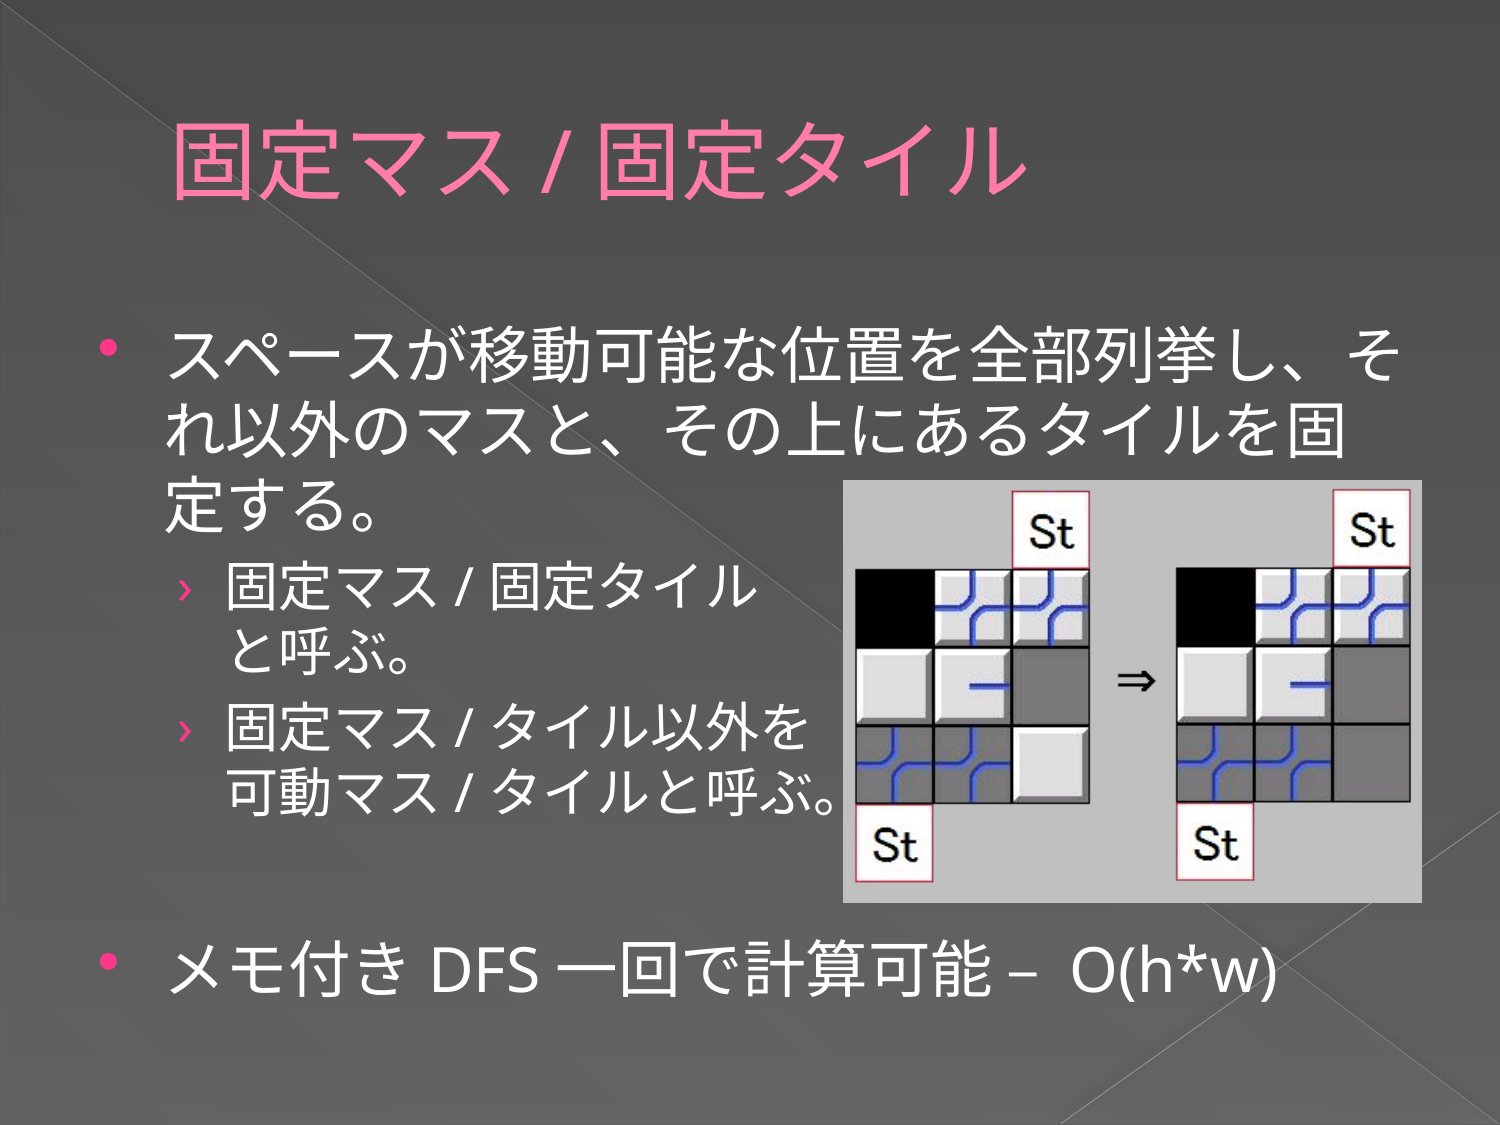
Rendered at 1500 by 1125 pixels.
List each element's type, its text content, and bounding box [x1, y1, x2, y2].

picture [843, 480, 1423, 903]
title 固定マス/固定タイル [75, 43, 1425, 274]
list スペースが移動可能な位置を全部列挙し、それ以外のマスと、その上にあるタイルを固定する。 固定マス/固定タイル と呼ぶ。 固定マス/タイル以外を 可動マス/タイルと呼ぶ。 メモ付きDFS一回で計算可能 – O(h*w) [75, 308, 1425, 1059]
